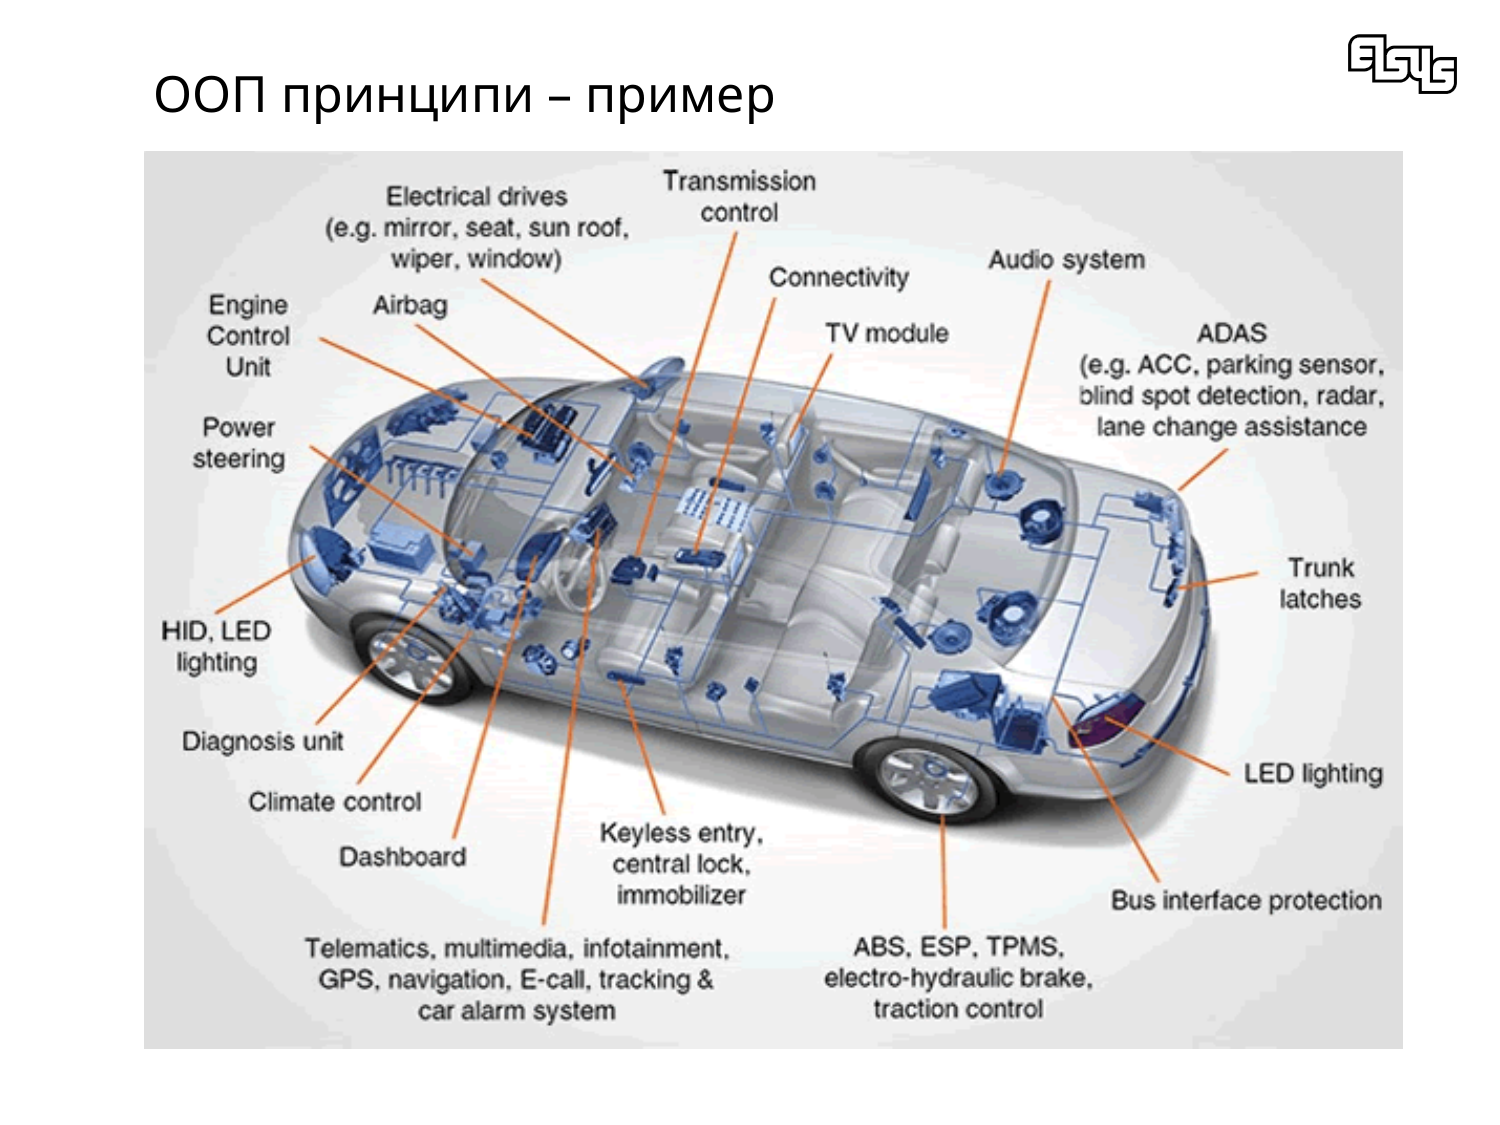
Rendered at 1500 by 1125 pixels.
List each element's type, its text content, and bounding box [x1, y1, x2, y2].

text_box ООП принципи – пример [139, 55, 1447, 130]
picture [144, 151, 1403, 1049]
picture [1348, 34, 1457, 94]
